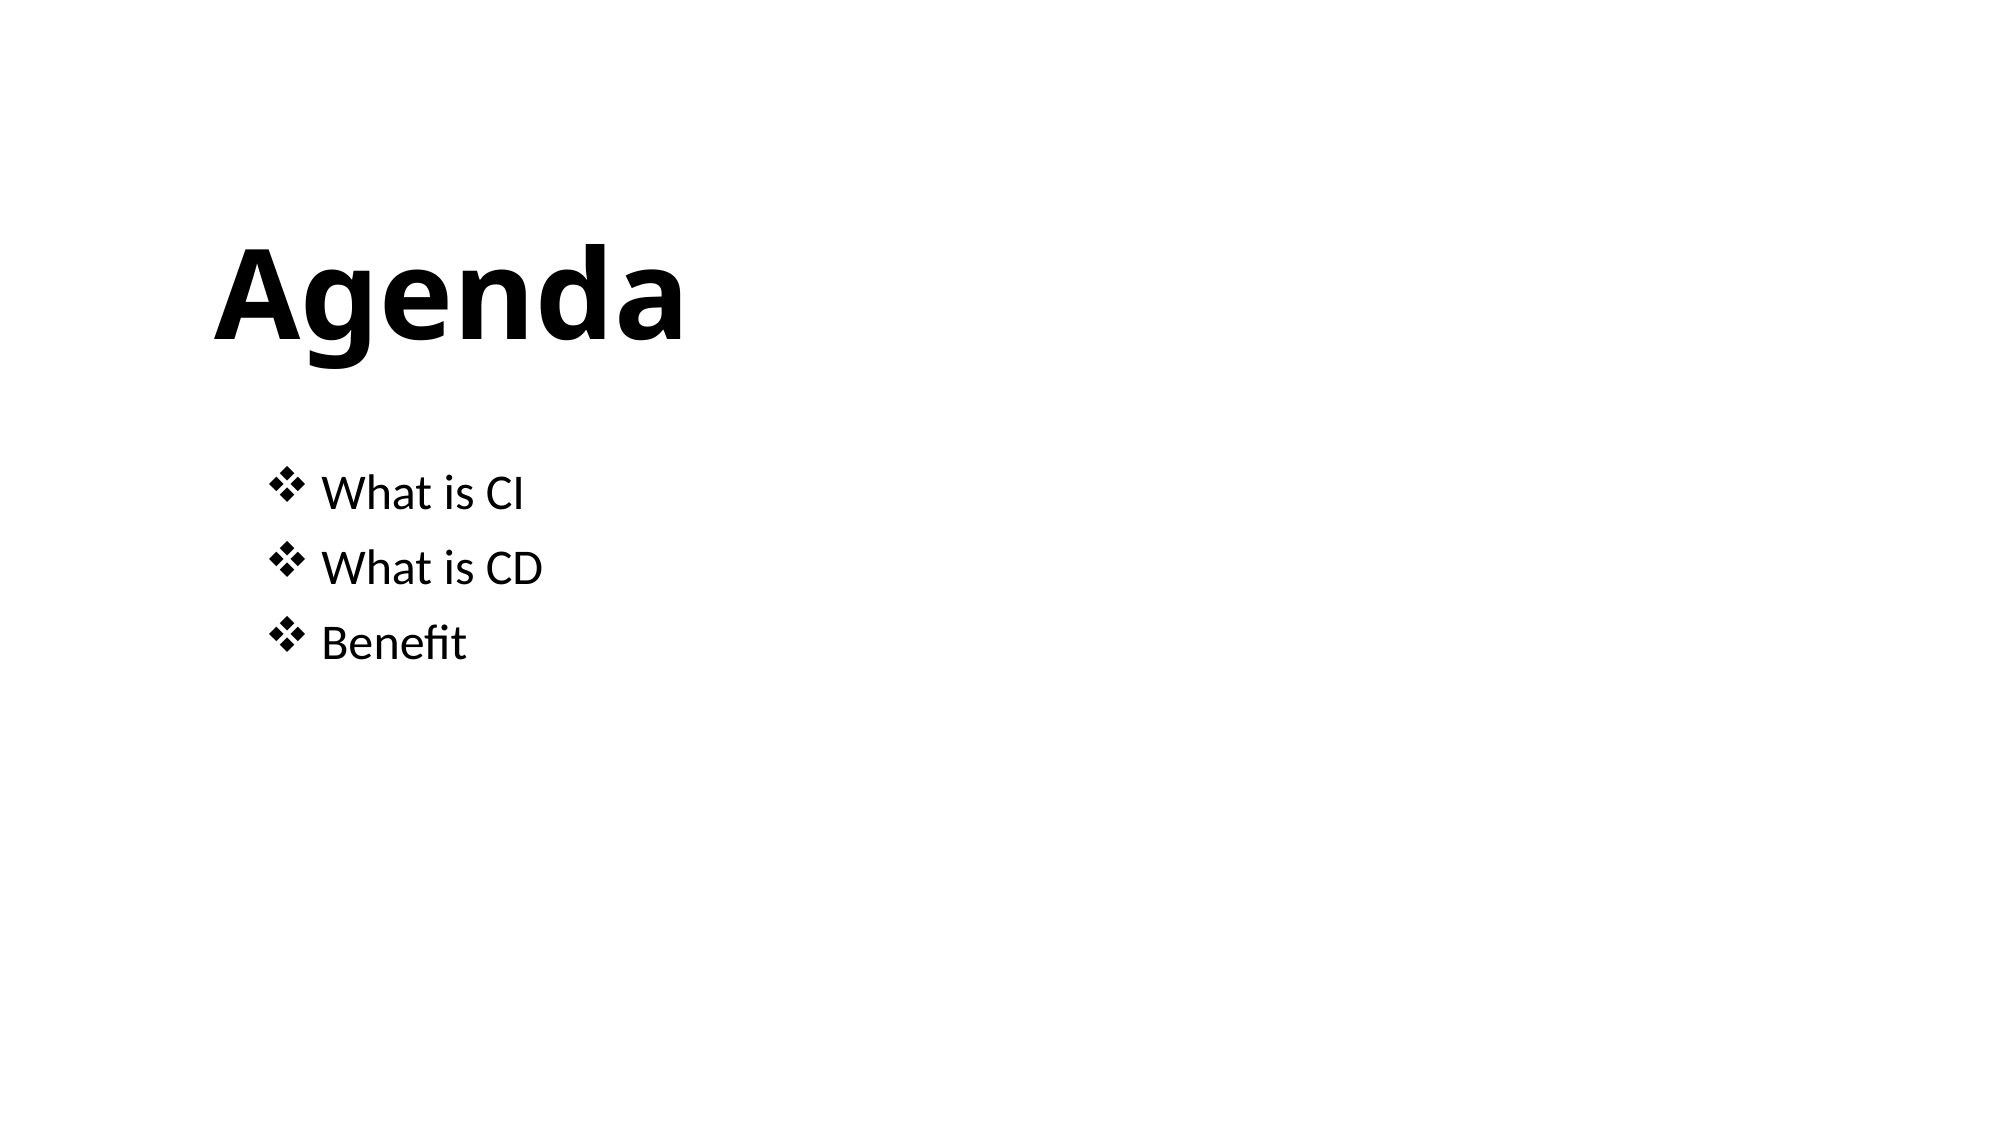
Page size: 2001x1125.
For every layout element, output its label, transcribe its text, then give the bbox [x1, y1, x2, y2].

title Agenda [104, 188, 801, 374]
subtitle What is CI What is CD Benefit [249, 459, 1750, 863]
